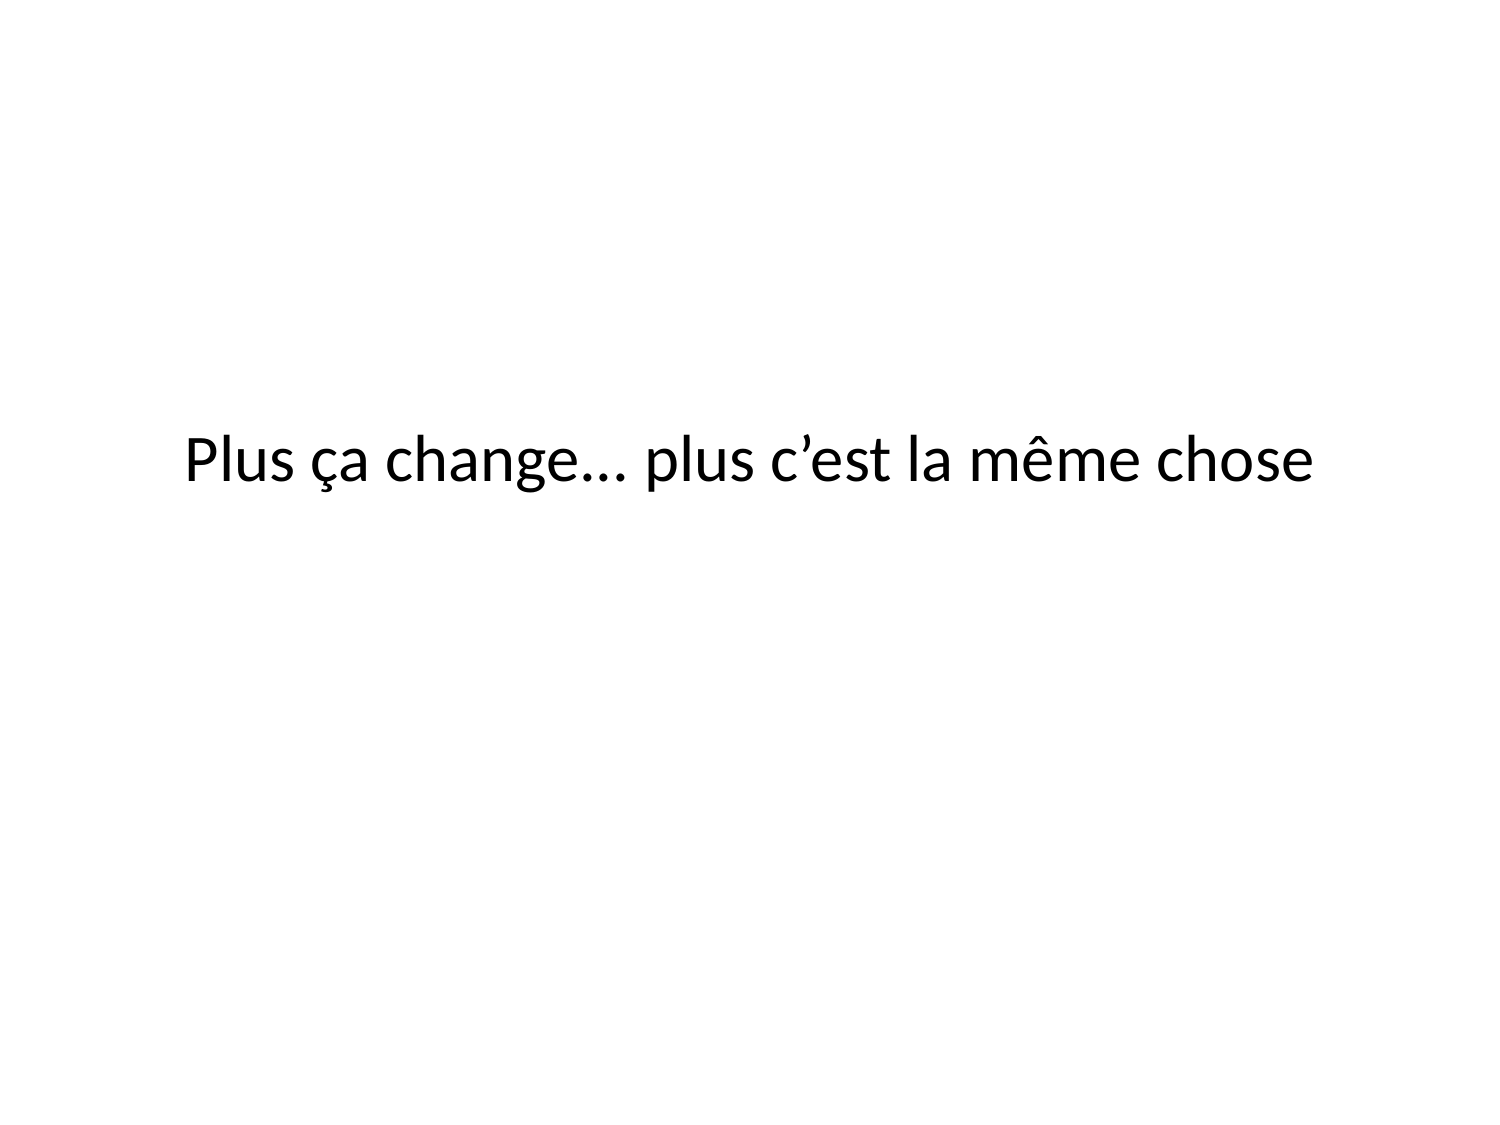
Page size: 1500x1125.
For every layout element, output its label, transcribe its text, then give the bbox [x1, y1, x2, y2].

list Plus ça change... plus c’est la même chose [75, 406, 1425, 1005]
